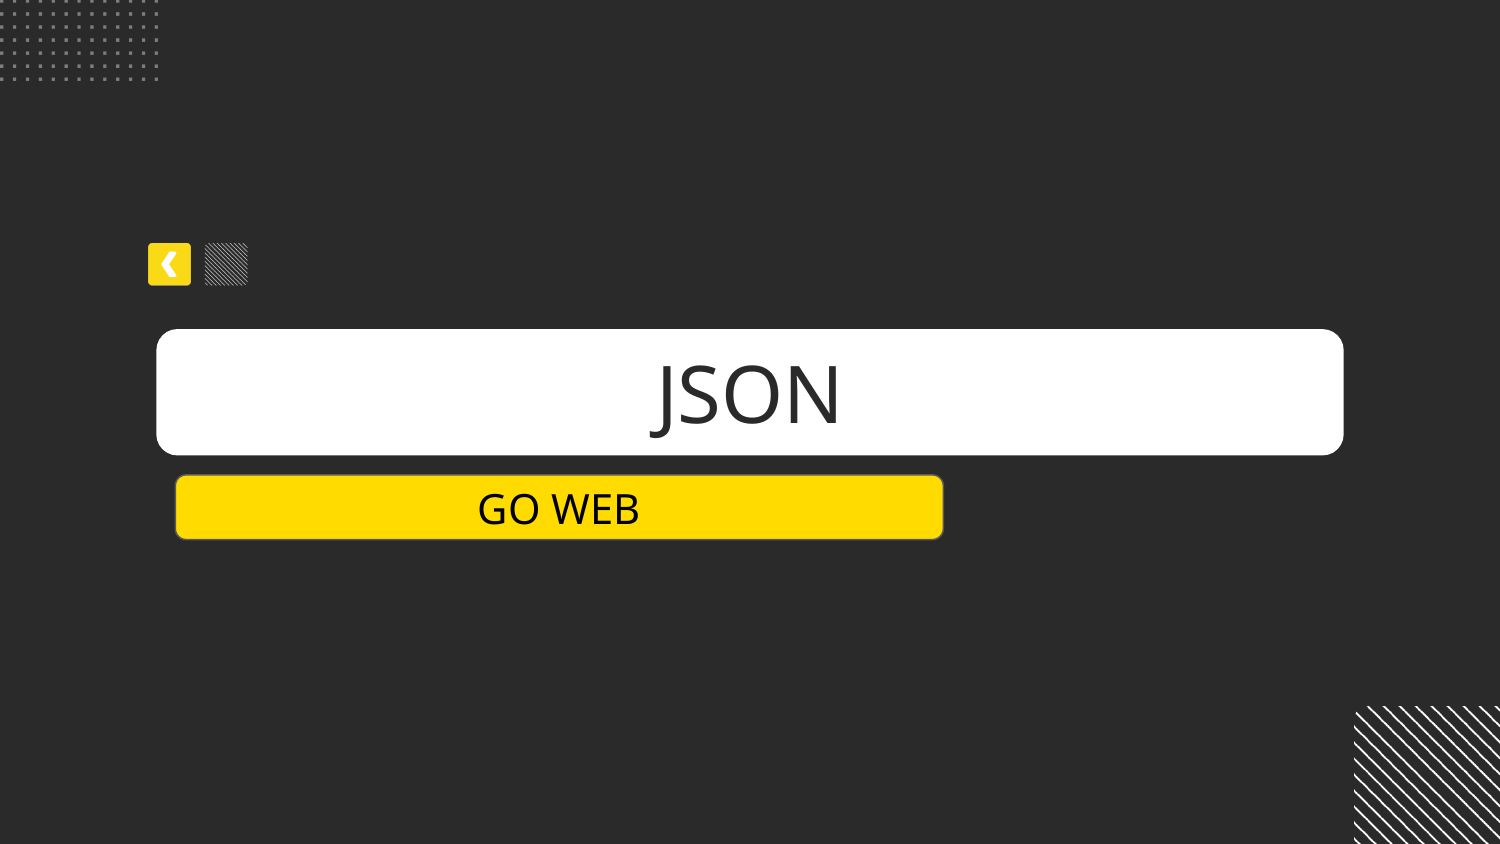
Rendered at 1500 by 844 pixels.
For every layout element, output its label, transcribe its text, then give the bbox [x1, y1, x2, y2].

picture [148, 202, 287, 330]
subtitle JSON [0, 329, 1500, 456]
picture [1306, 651, 1500, 844]
picture [0, 0, 158, 81]
title GO WEB [148, 467, 971, 548]
